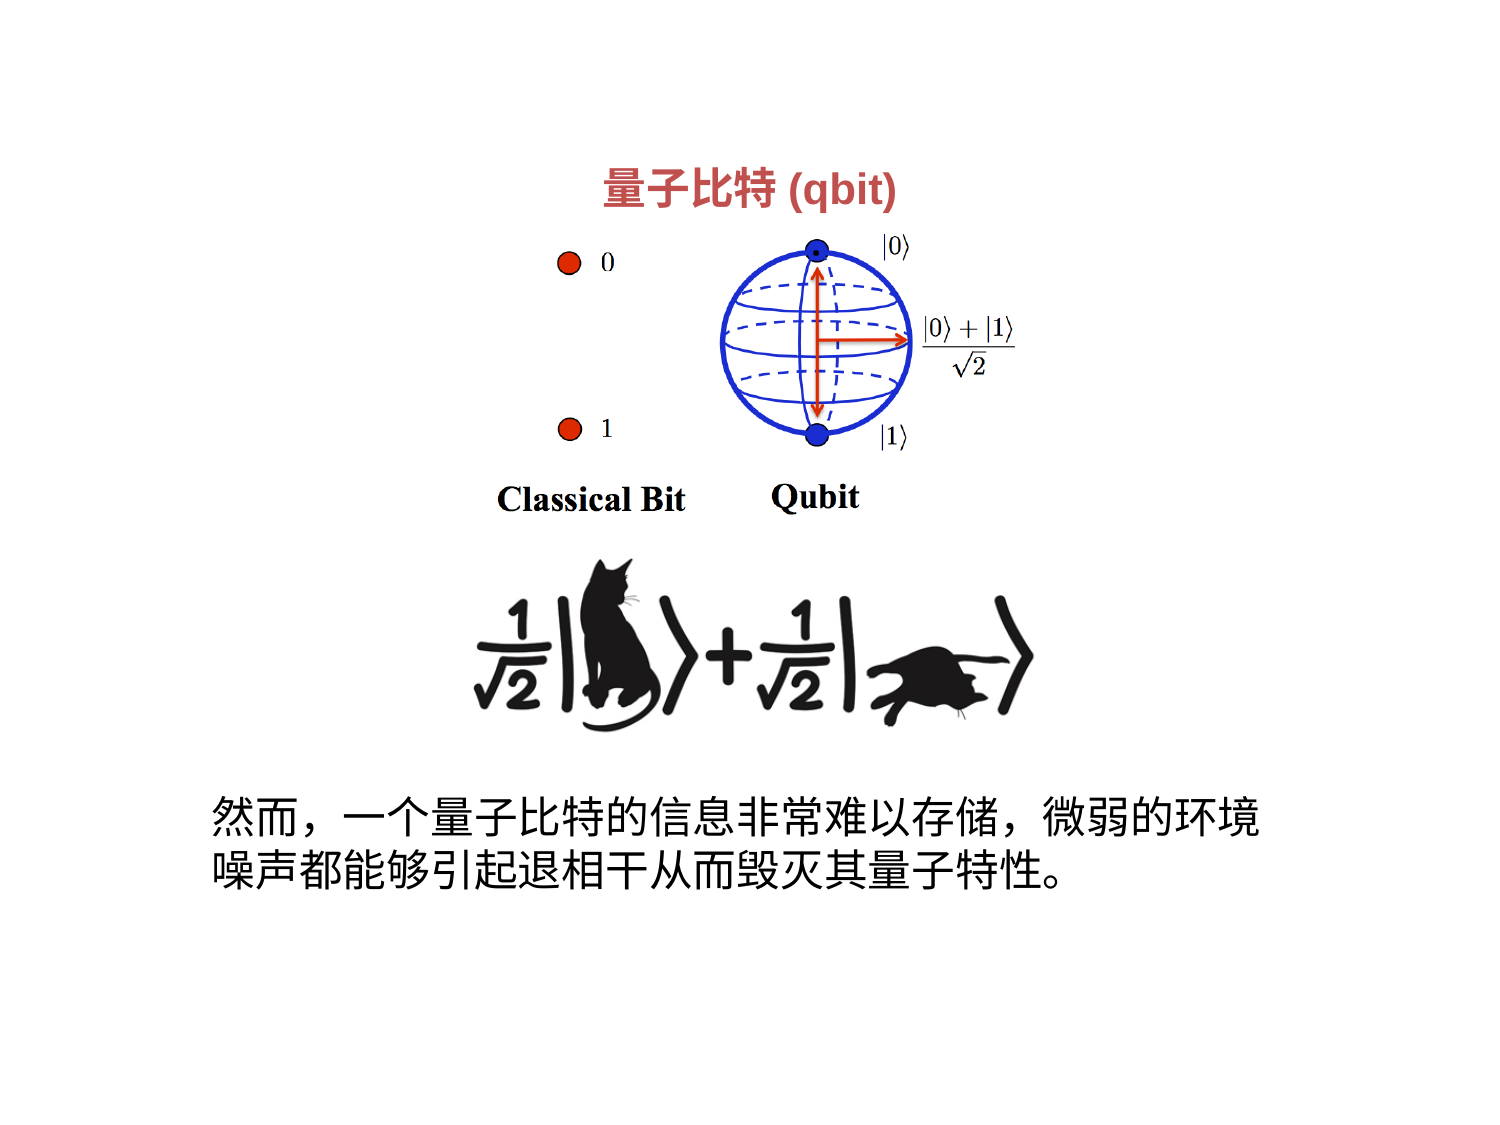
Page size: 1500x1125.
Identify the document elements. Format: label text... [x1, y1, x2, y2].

picture [485, 233, 1015, 525]
picture [430, 538, 1069, 761]
title 量子比特(qbit) [178, 140, 1322, 235]
text_box 然而，一个量子比特的信息非常难以存储，微弱的环境噪声都能够引起退相干从而毁灭其量子特性。 [196, 782, 1304, 903]
